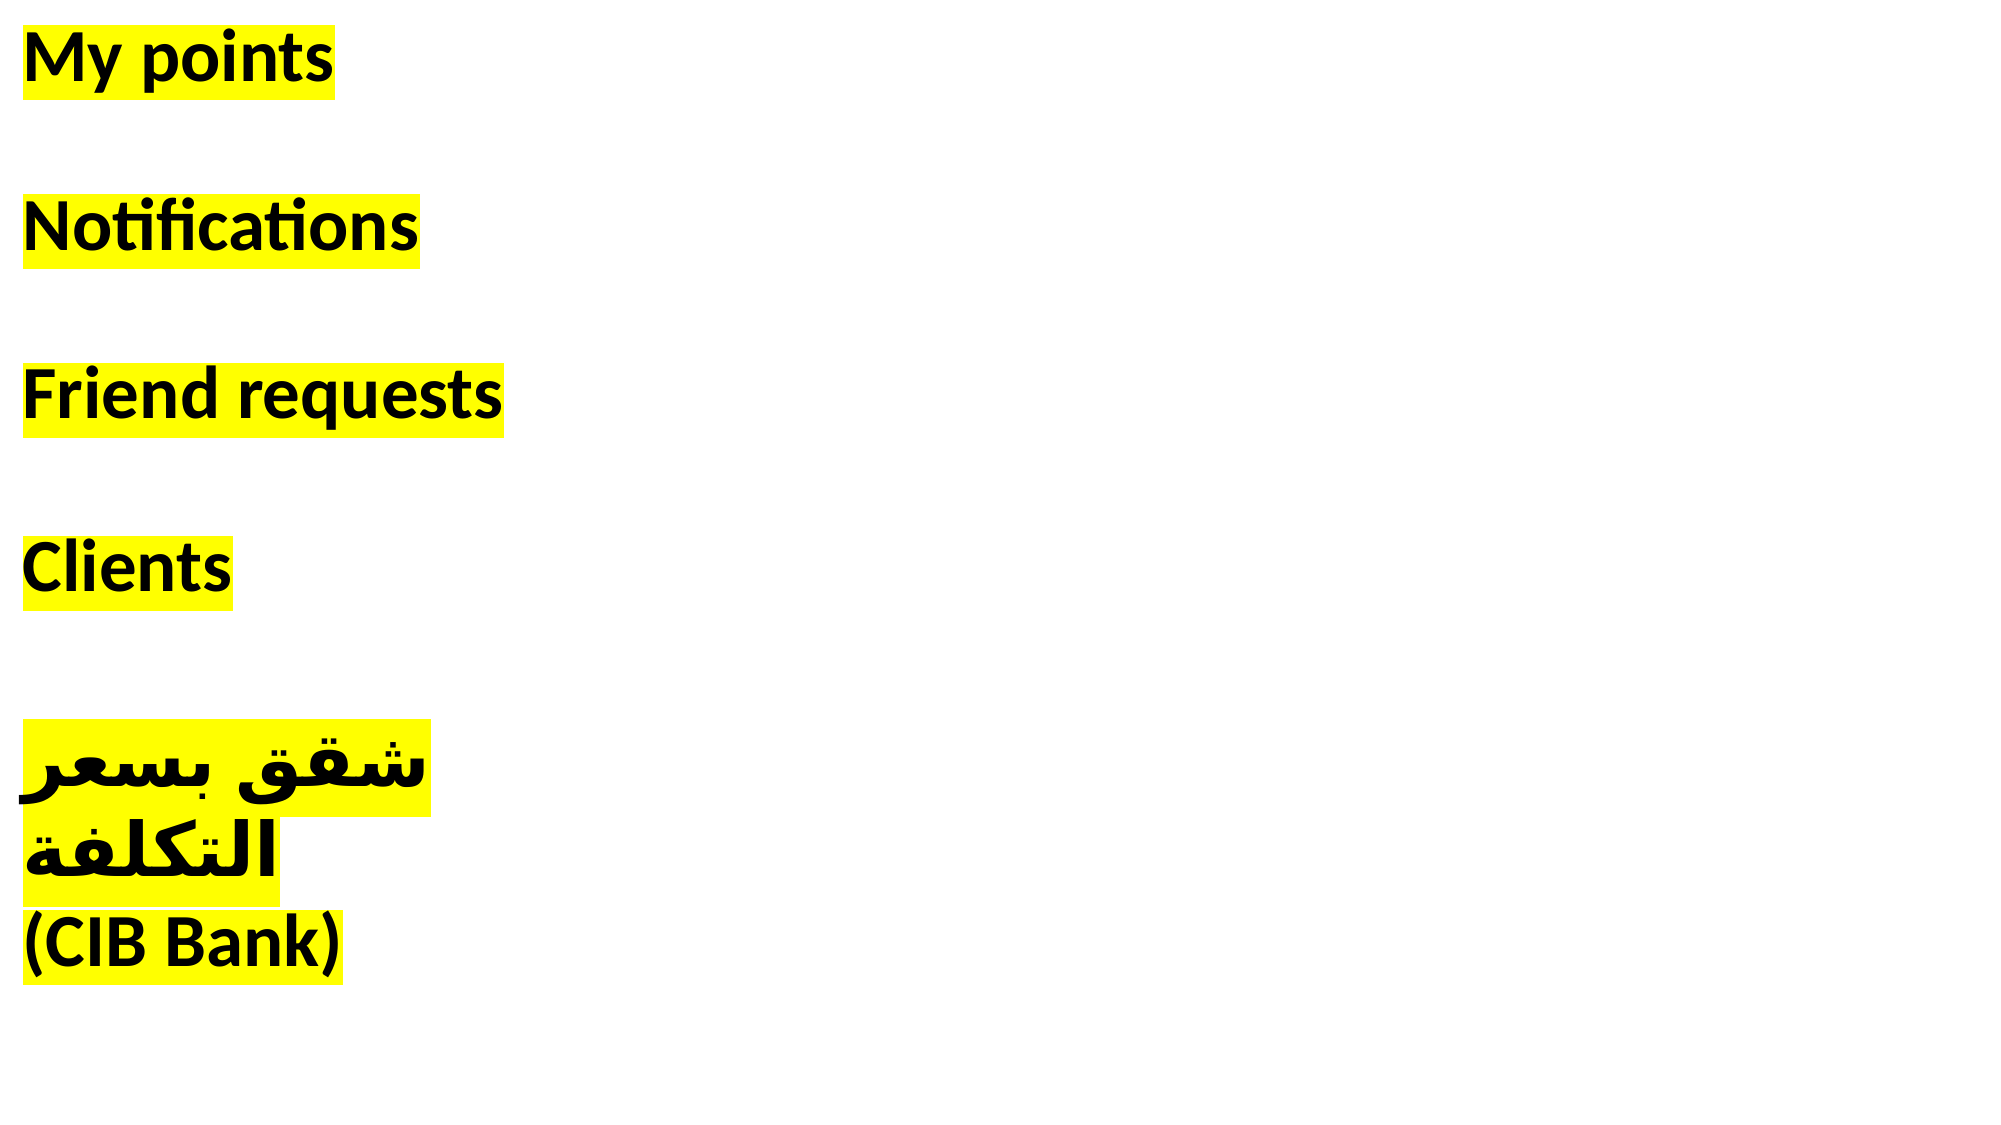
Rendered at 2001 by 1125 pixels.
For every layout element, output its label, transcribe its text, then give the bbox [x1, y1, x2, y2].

text_box Clients [7, 509, 591, 615]
text_box Friend requests [7, 336, 591, 442]
text_box My points [7, 0, 448, 104]
text_box Notifications [7, 167, 513, 273]
text_box شقق بسعر التكلفة (CIB Bank) [7, 703, 591, 989]
